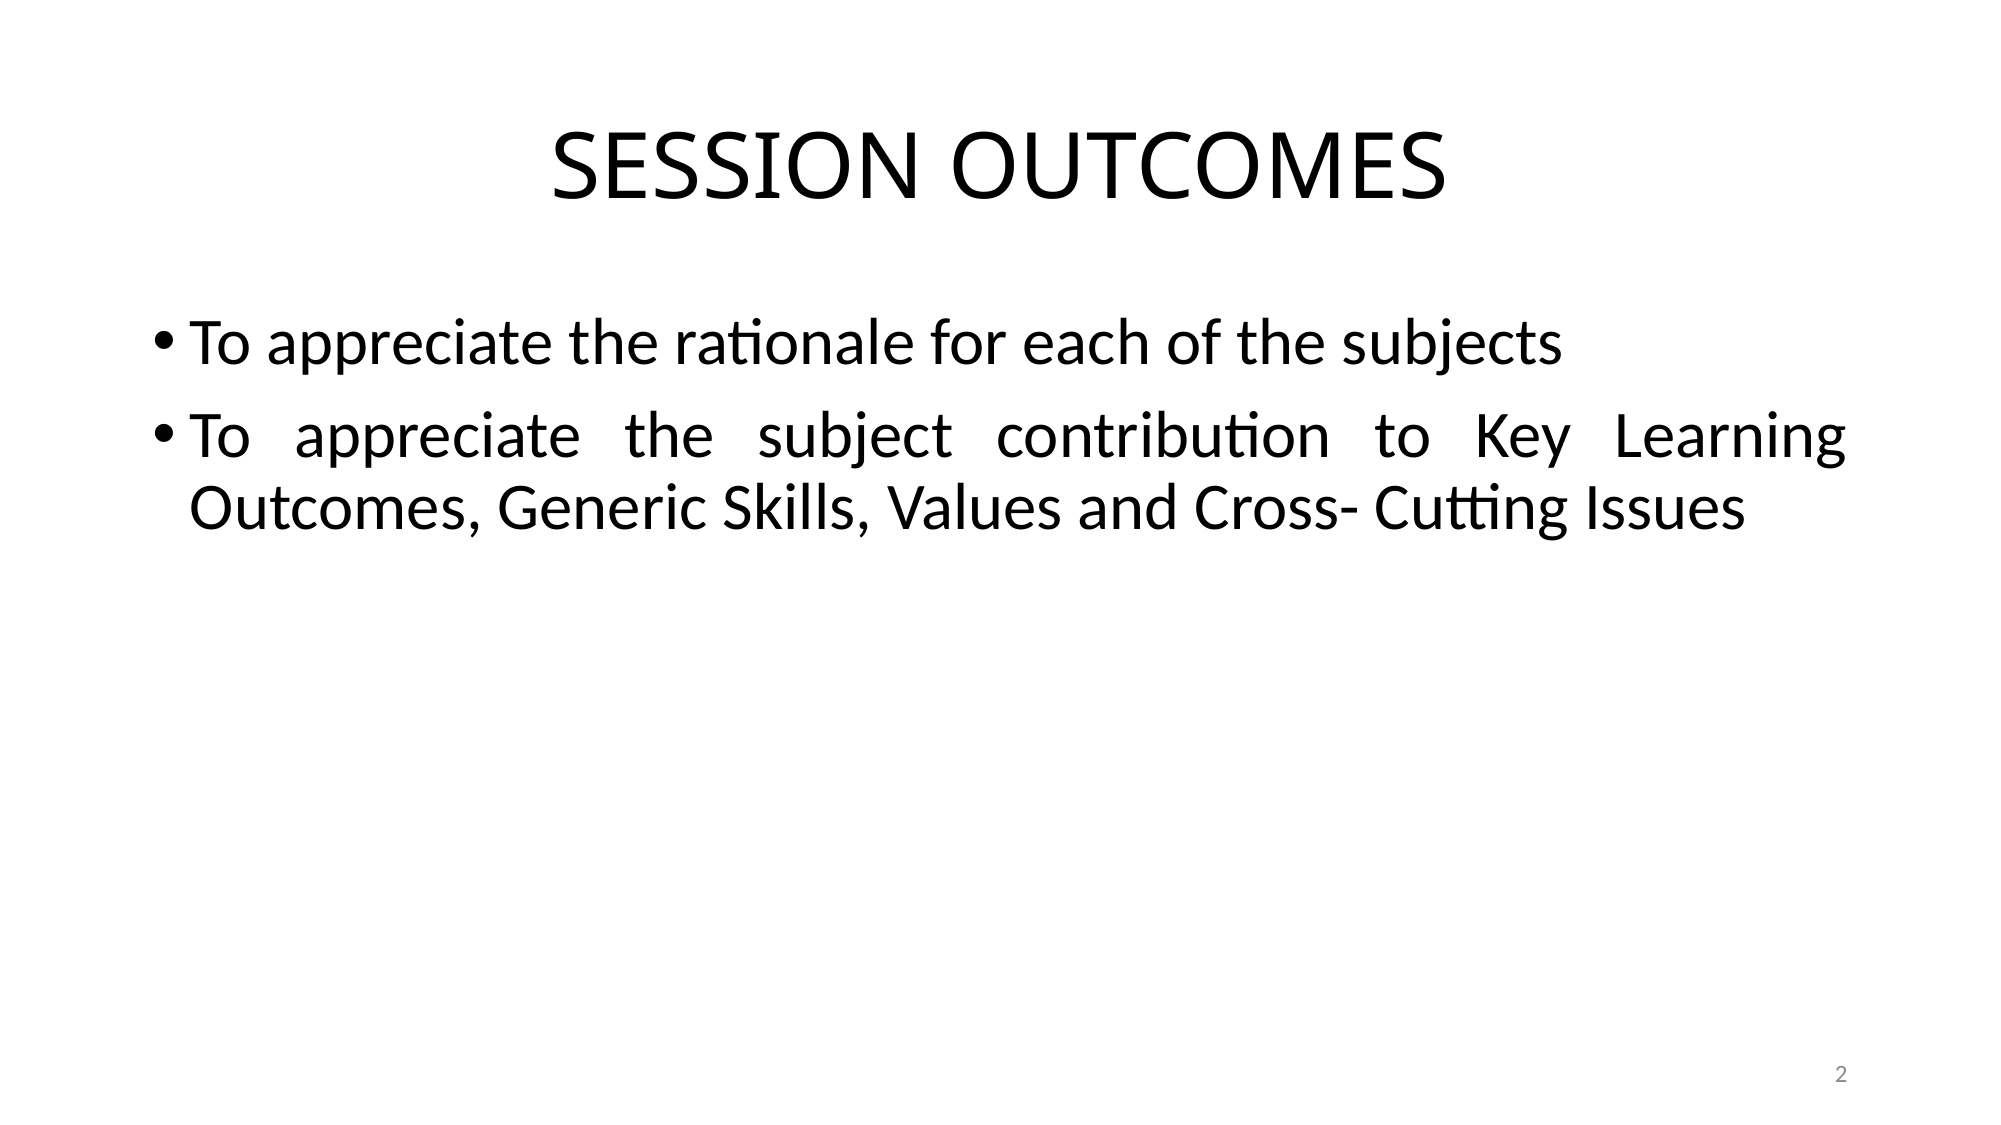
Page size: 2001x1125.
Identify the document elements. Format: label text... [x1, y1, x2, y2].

title SESSION OUTCOMES [137, 59, 1863, 278]
list To appreciate the rationale for each of the subjects To appreciate the subject contribution to Key Learning Outcomes, Generic Skills, Values and Cross- Cutting Issues [137, 299, 1863, 1014]
slide_number 2 [1412, 1042, 1863, 1103]
